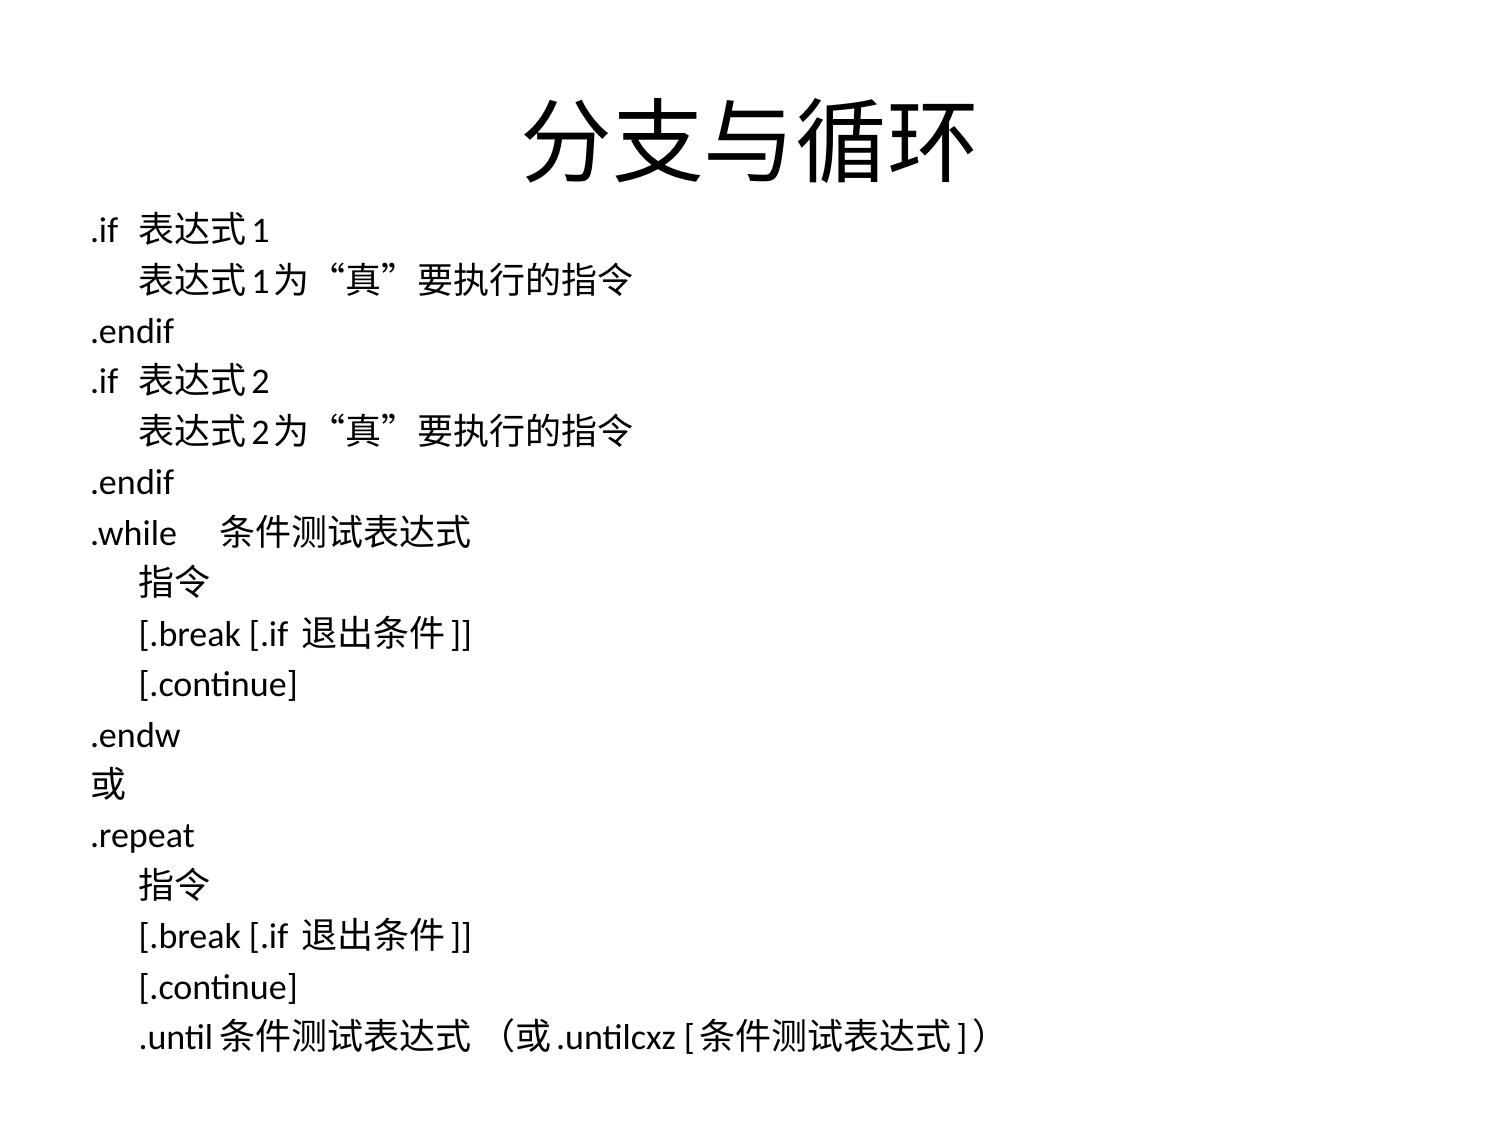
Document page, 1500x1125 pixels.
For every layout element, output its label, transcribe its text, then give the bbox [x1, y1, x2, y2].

title 分支与循环 [75, 45, 1425, 199]
list .if 表达式1 表达式1为“真”要执行的指令 .endif .if 表达式2 表达式2为“真”要执行的指令 .endif .while 条件测试表达式 指令 [.break [.if 退出条件]] [.continue] .endw 或 .repeat 指令 [.break [.if 退出条件]] [.continue] .until 条件测试表达式 （或.untilcxz [条件测试表达式]） [75, 199, 1425, 1067]
